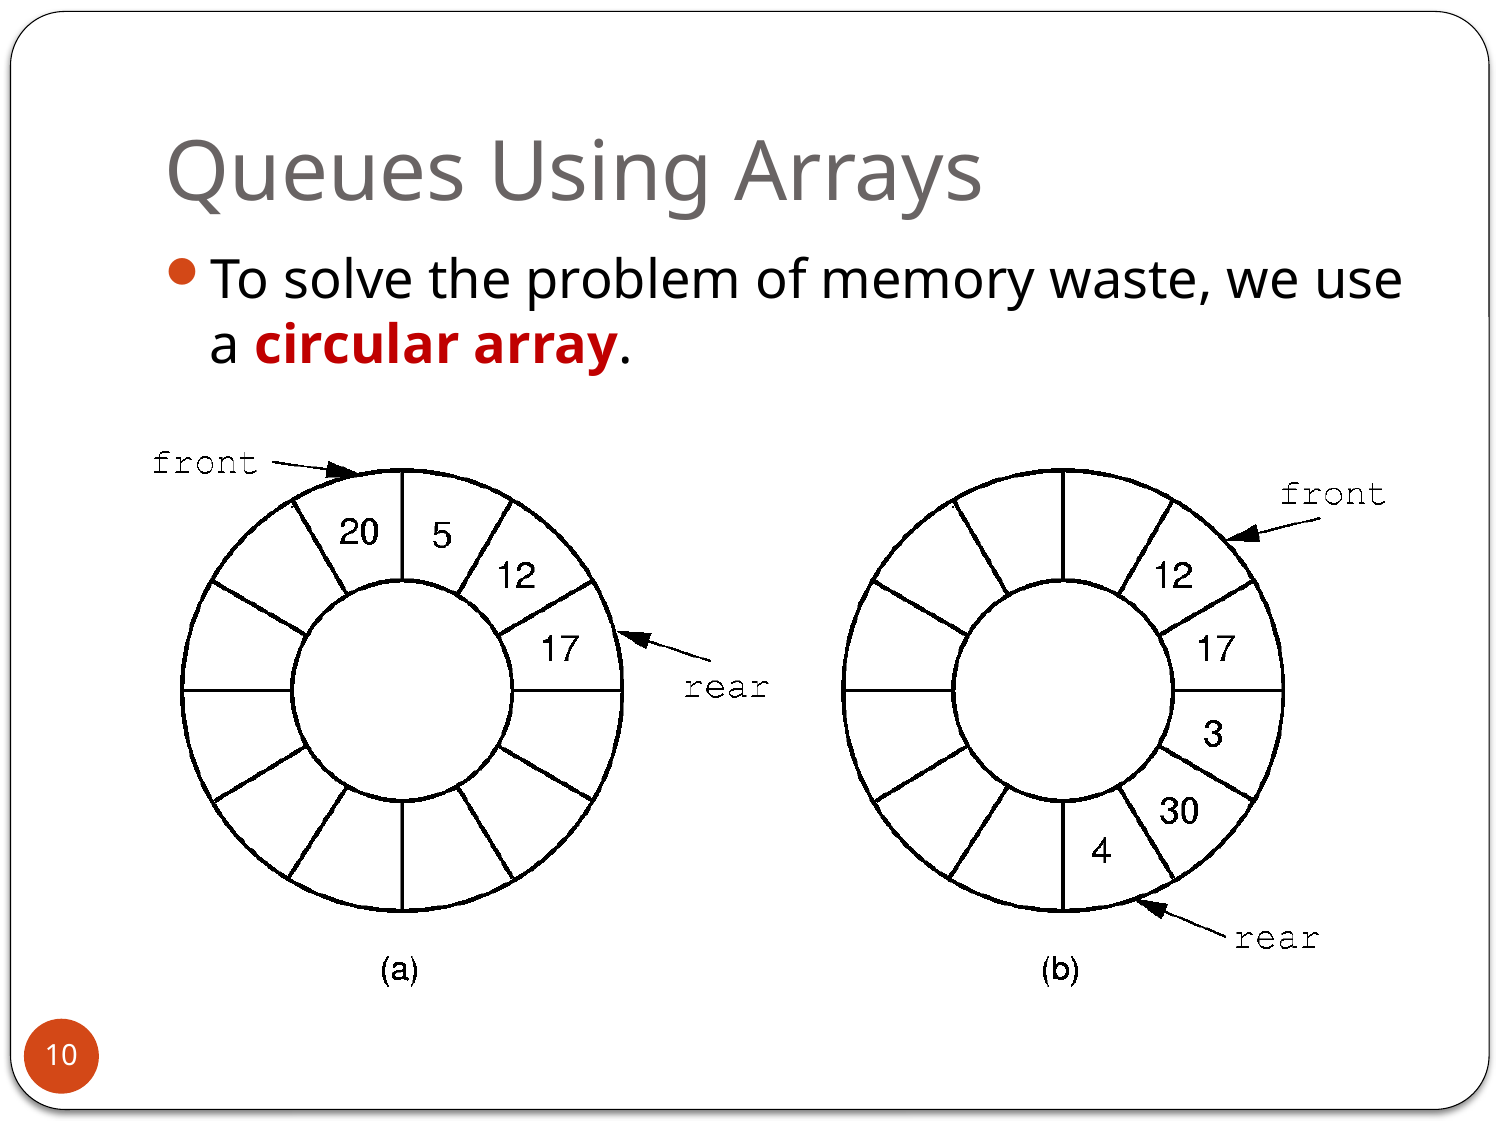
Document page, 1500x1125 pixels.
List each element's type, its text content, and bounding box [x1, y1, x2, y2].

picture [129, 424, 1417, 1015]
list To solve the problem of memory waste, we use a circular array. [150, 237, 1425, 988]
slide_number 10 [23, 1018, 99, 1094]
title Queues Using Arrays [150, 45, 1425, 233]
